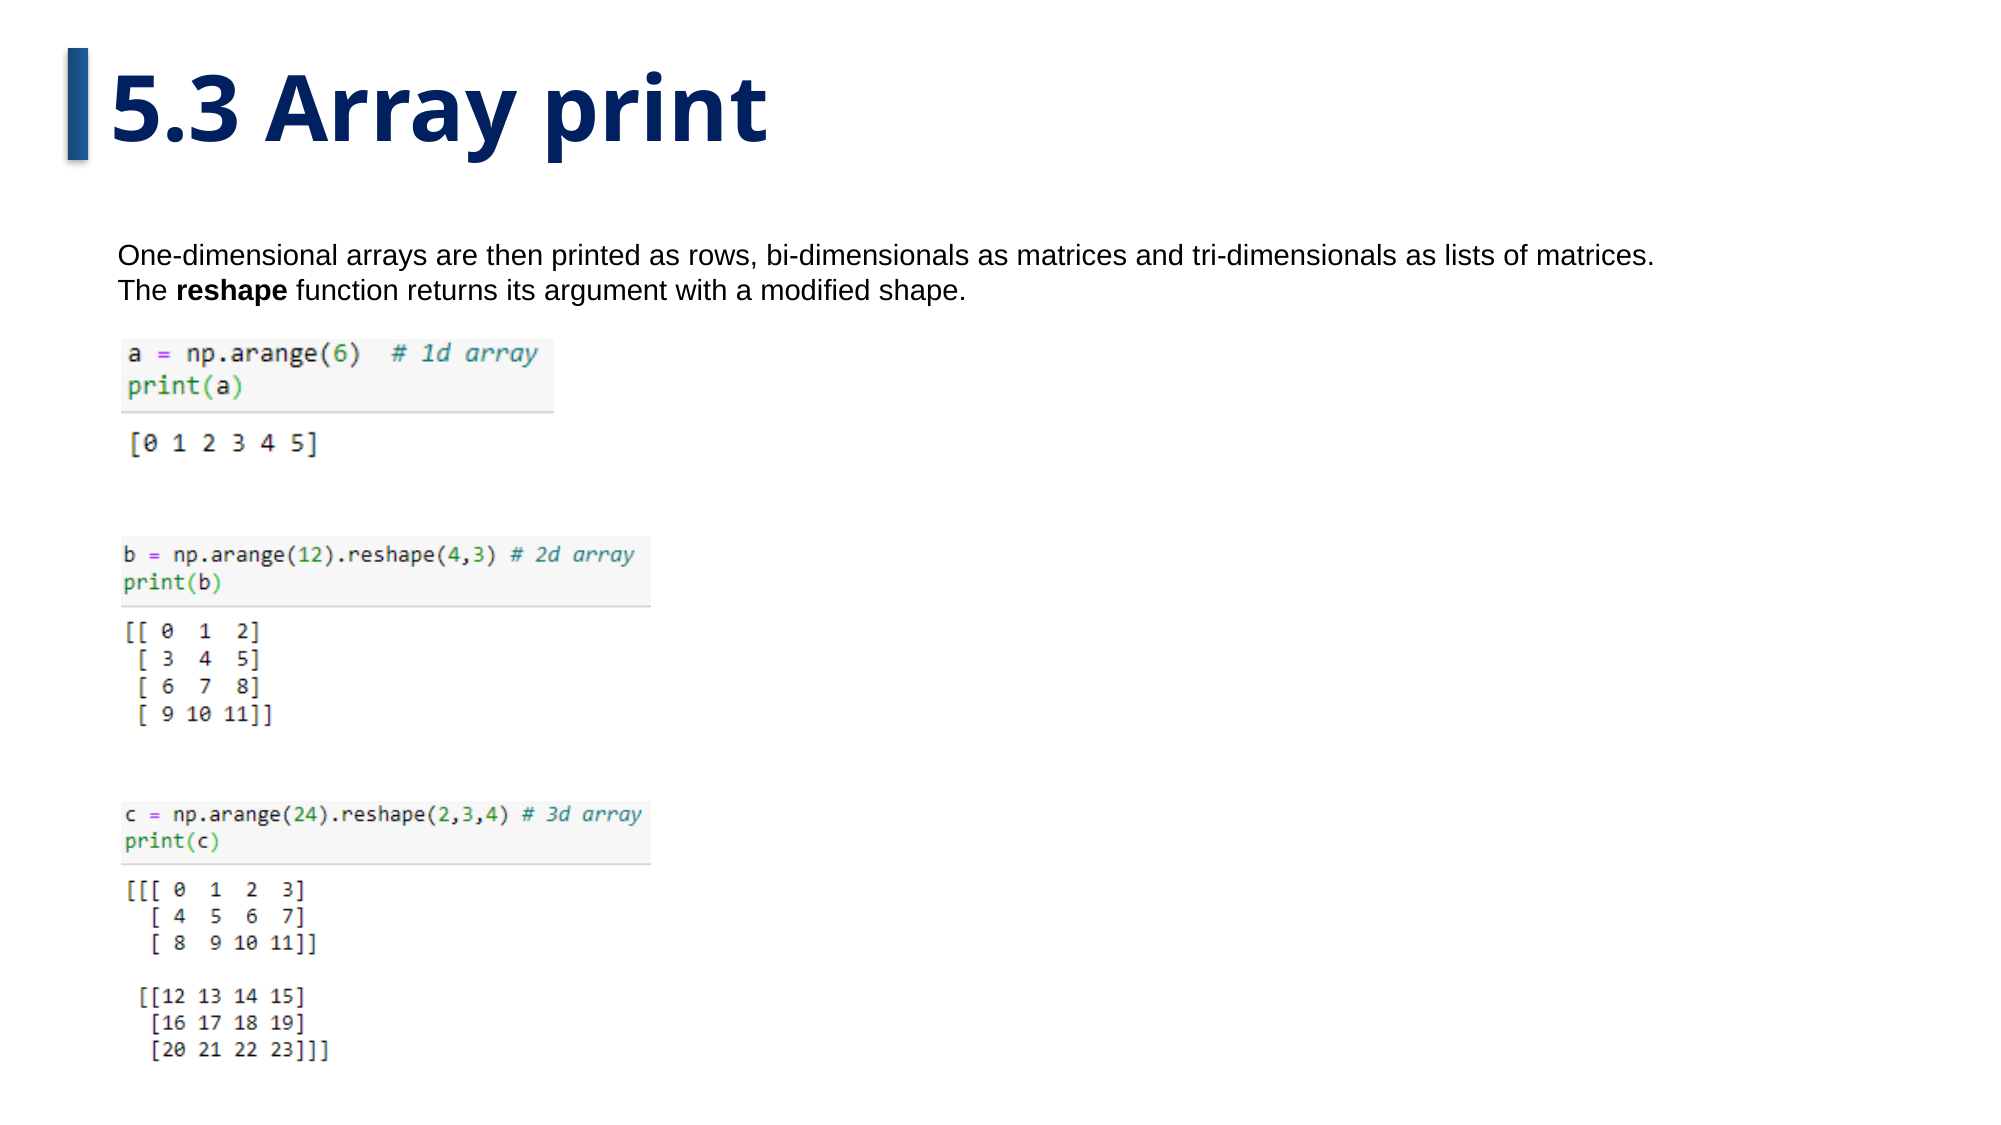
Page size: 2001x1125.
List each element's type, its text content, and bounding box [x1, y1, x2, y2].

text_box 5.3 Array print [102, 48, 1586, 169]
text_box [67, 48, 89, 160]
picture [120, 536, 651, 737]
picture [120, 801, 651, 1066]
text_box One-dimensional arrays are then printed as rows, bi-dimensionals as matrices and tri-dimensionals as lists of matrices. The reshape function returns its argument with a modified shape. [102, 228, 1976, 314]
picture [120, 339, 554, 470]
